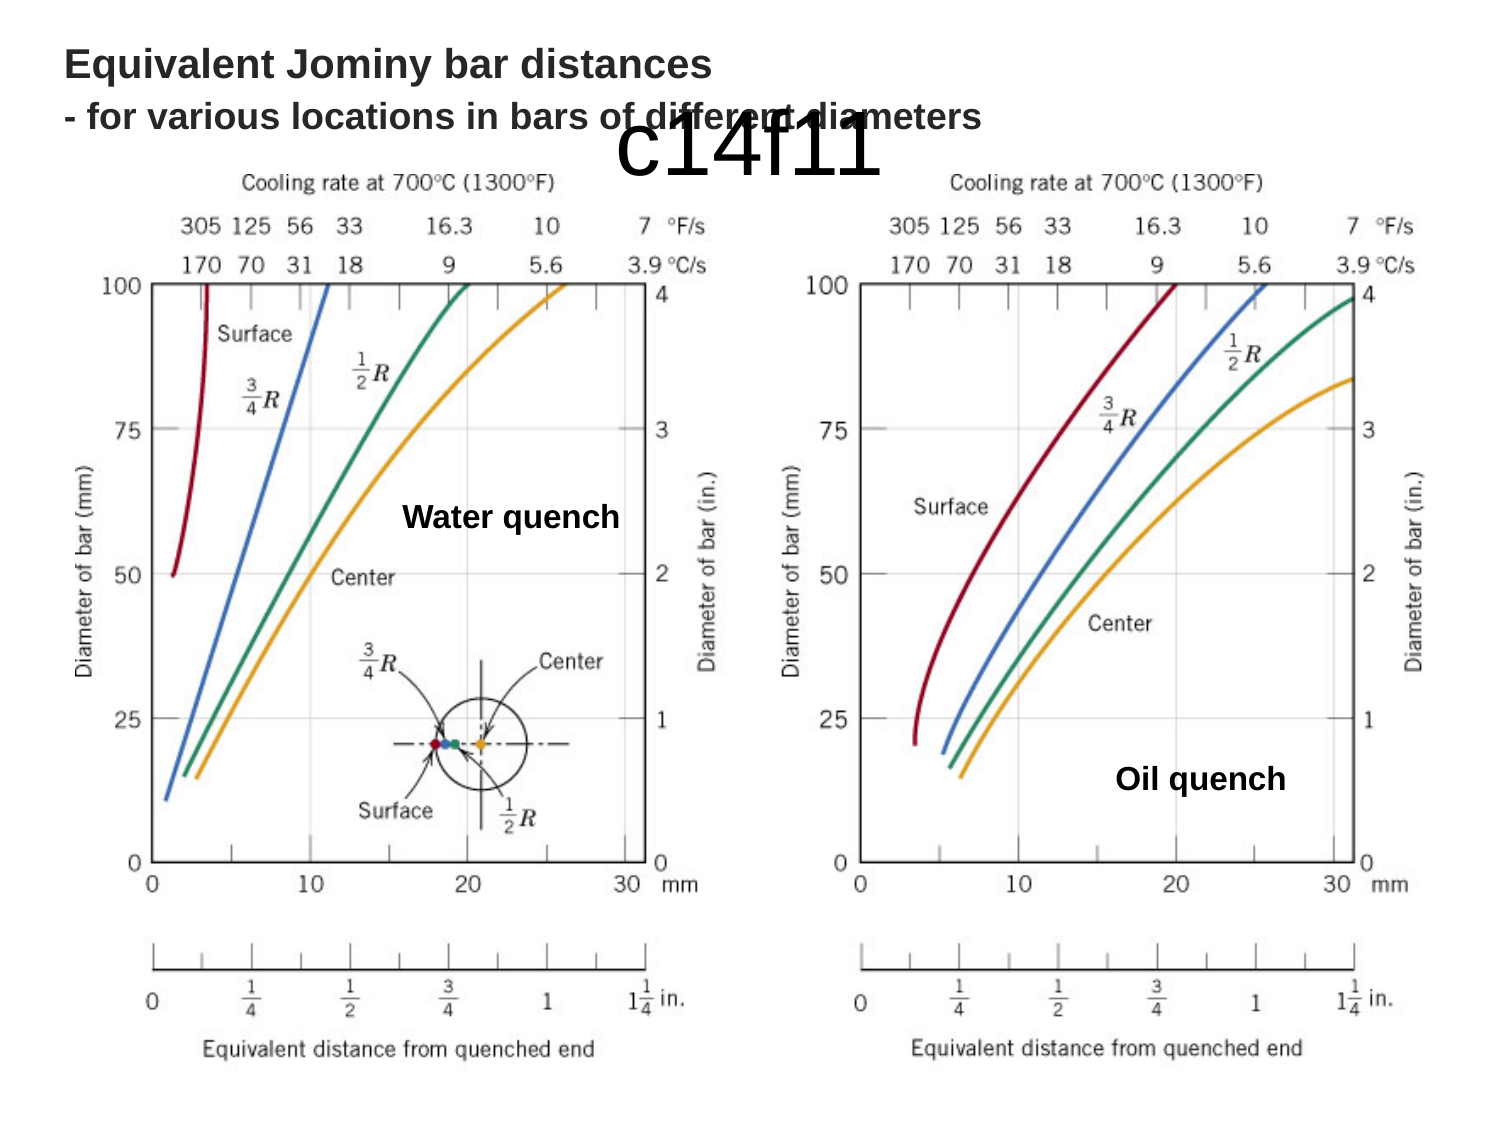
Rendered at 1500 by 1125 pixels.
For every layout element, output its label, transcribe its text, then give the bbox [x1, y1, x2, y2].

title c14f11 [74, 44, 1426, 174]
text_box Equivalent Jominy bar distances - for various locations in bars of different diameters [49, 24, 998, 145]
picture [74, 174, 1426, 1076]
